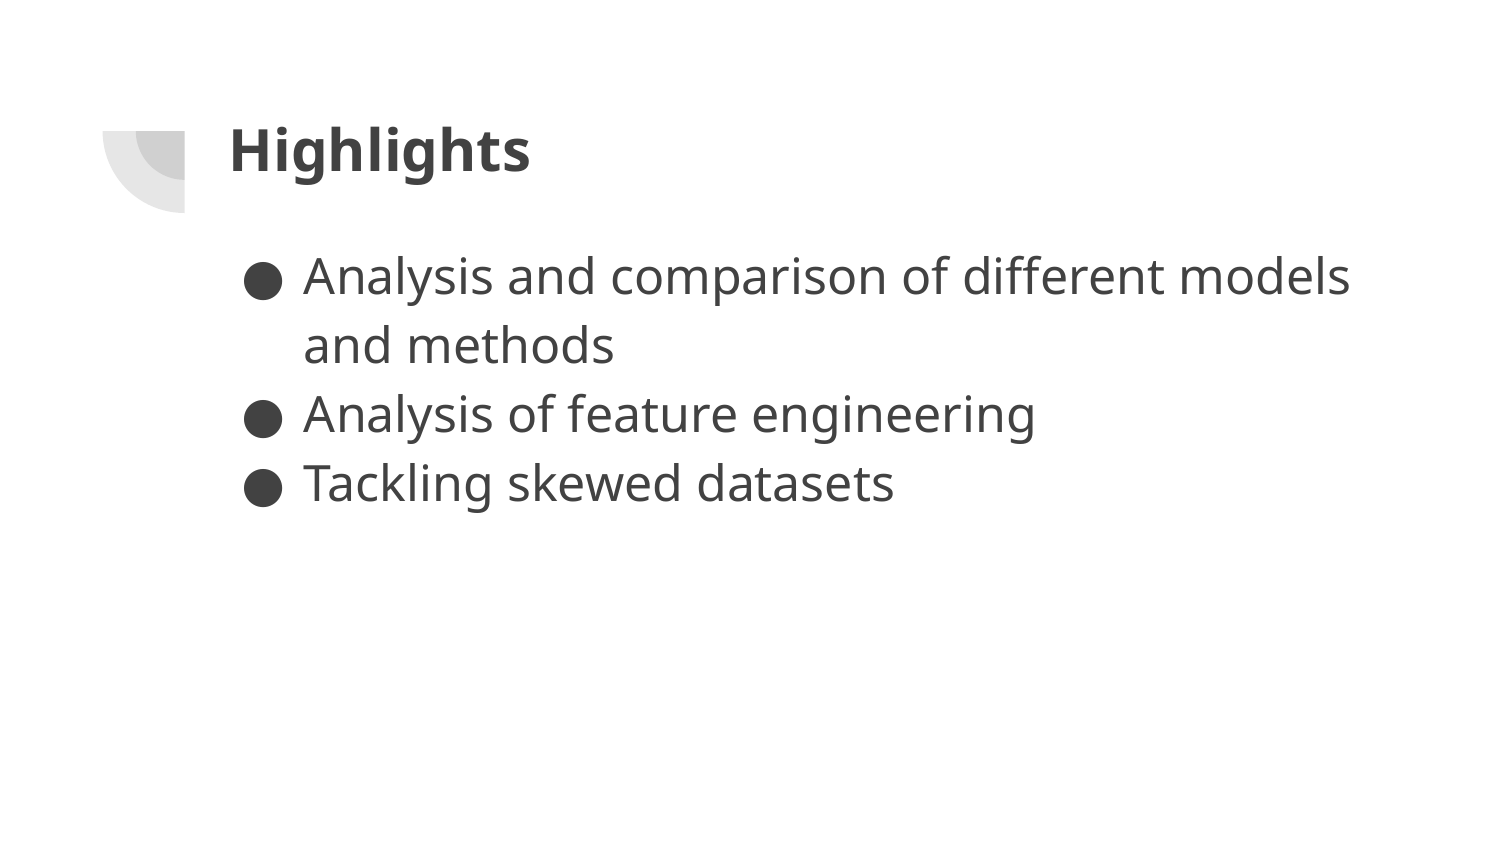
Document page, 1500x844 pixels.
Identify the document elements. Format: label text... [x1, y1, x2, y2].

title Highlights [213, 98, 1368, 220]
list Analysis and comparison of different models and methods Analysis of feature engineering Tackling skewed datasets [213, 220, 1377, 444]
